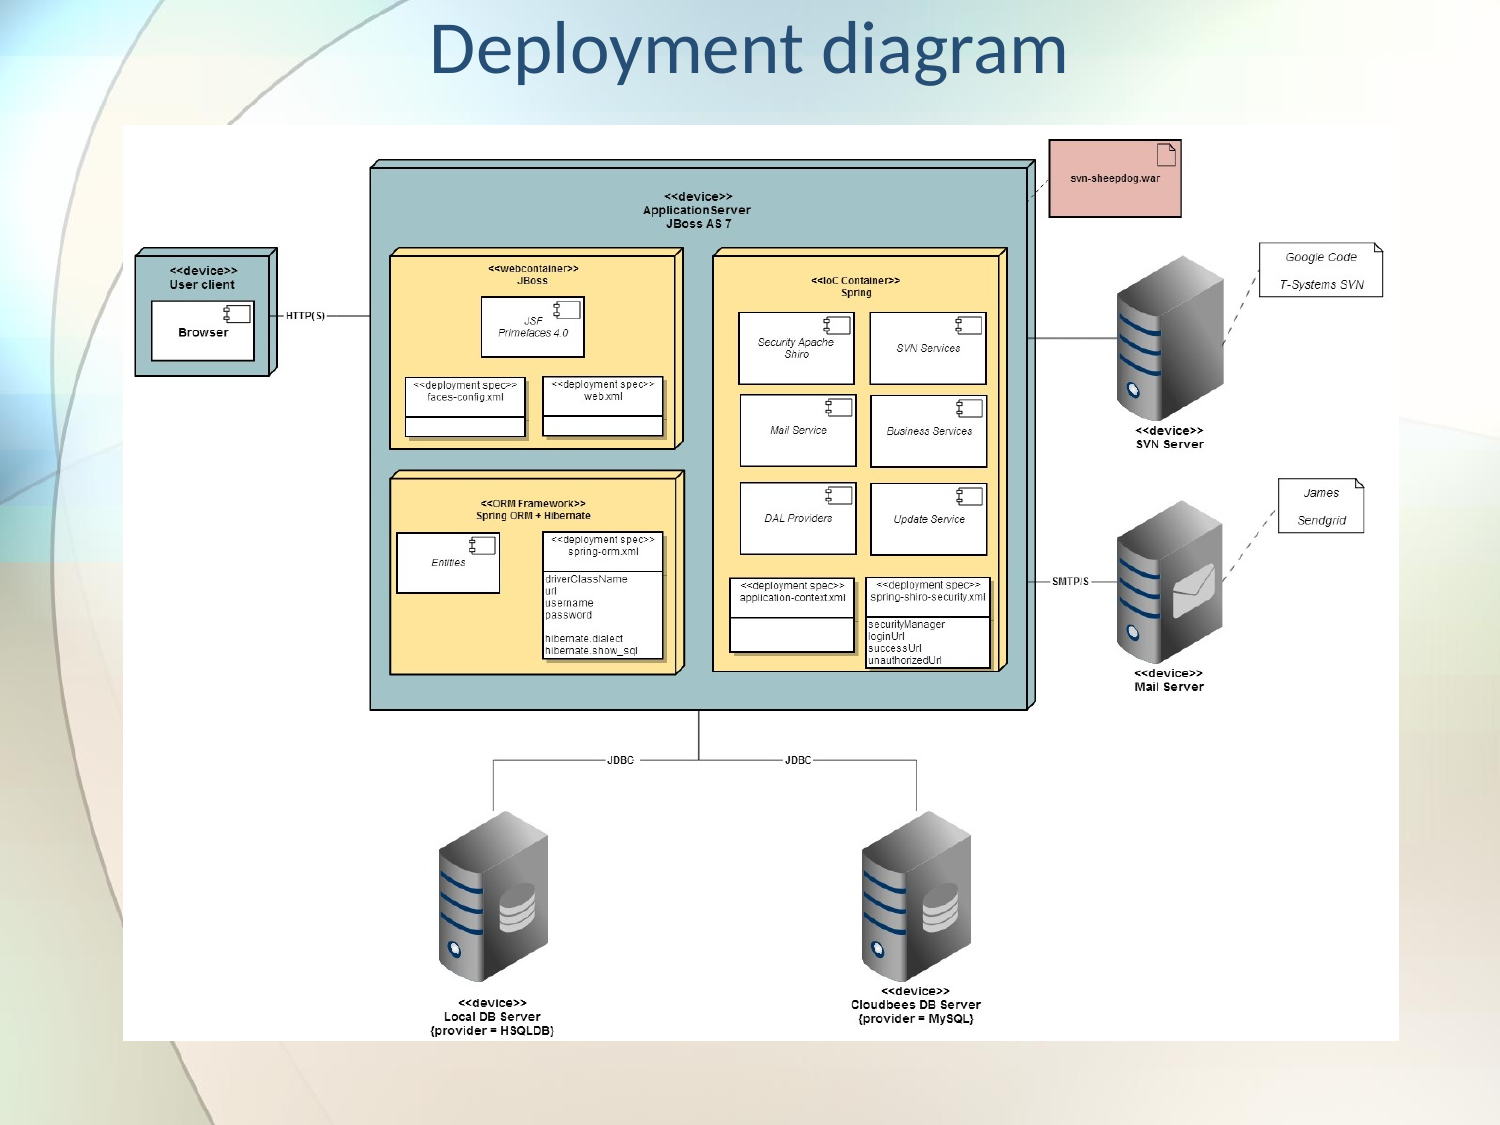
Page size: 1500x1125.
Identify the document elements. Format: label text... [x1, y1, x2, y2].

picture [0, 88, 1500, 1125]
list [123, 125, 1400, 1042]
title Deployment diagram [0, 0, 1500, 88]
